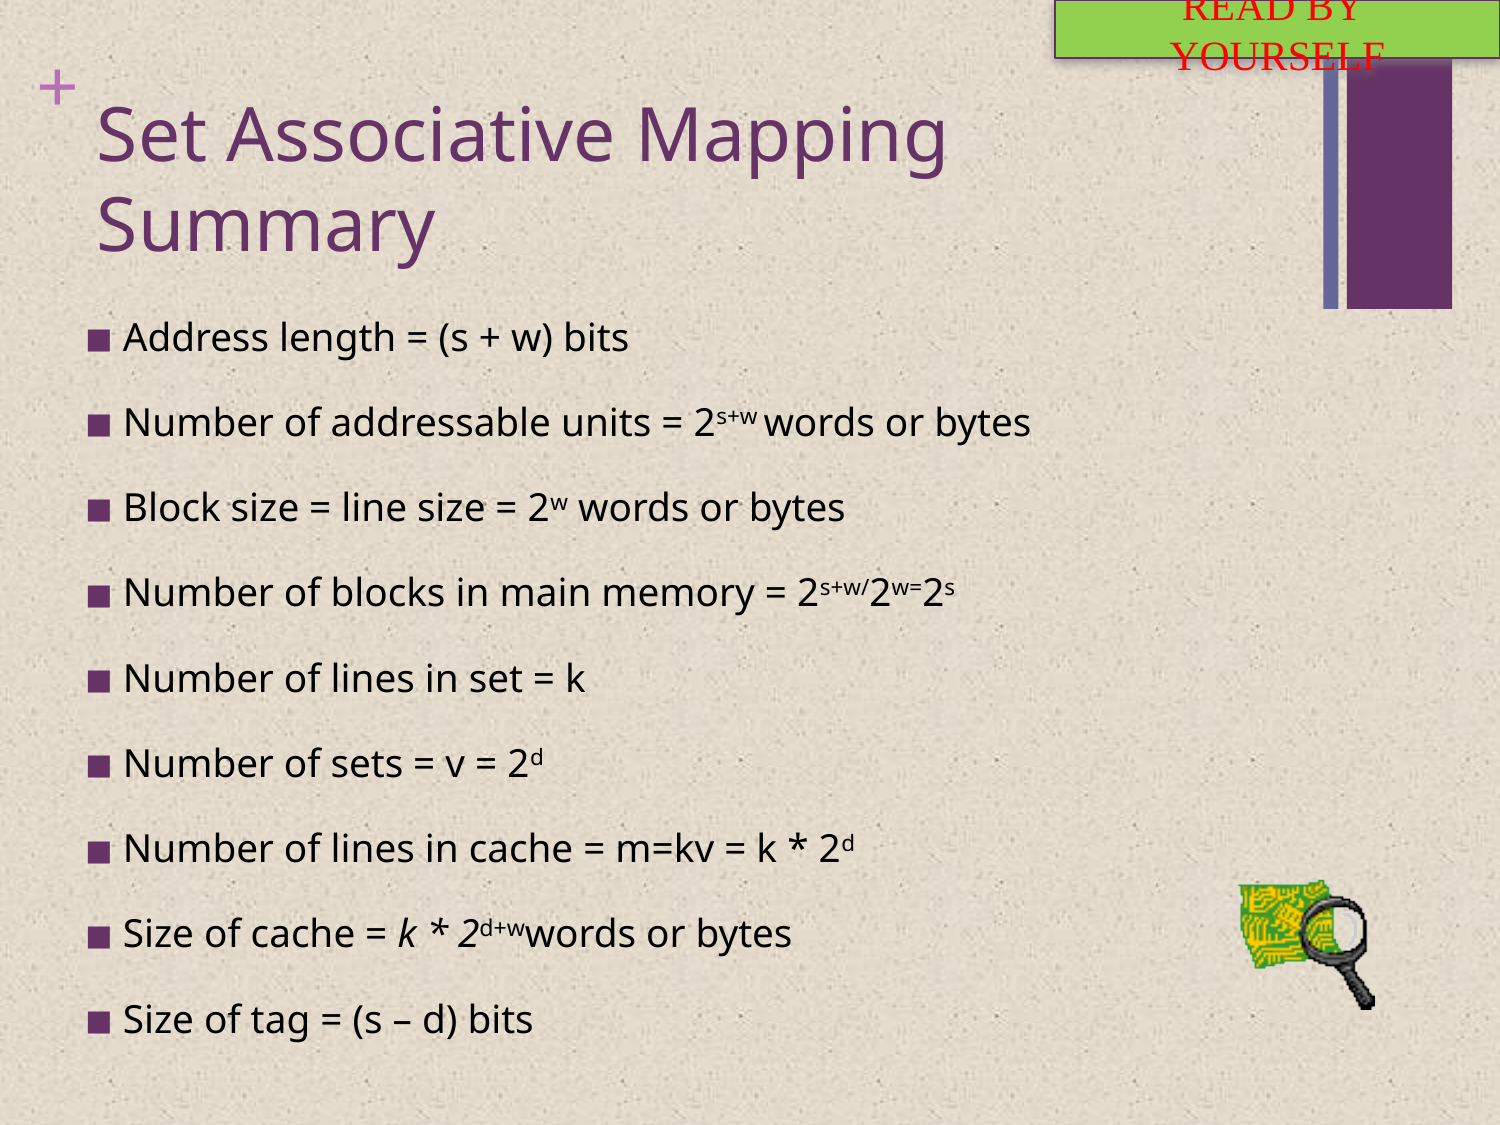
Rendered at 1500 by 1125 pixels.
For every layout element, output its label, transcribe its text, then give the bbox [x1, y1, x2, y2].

title Set Associative Mapping Summary [81, 79, 1322, 263]
list Address length = (s + w) bits Number of addressable units = 2s+w words or bytes Block size = line size = 2w words or bytes Number of blocks in main memory = 2s+w/2w=2s Number of lines in set = k Number of sets = v = 2d Number of lines in cache = m=kv = k * 2d Size of cache = k * 2d+wwords or bytes Size of tag = (s – d) bits [70, 304, 1310, 1055]
text_box READ BY YOURSELF [1054, 0, 1500, 59]
picture [0, 0, 1500, 1125]
